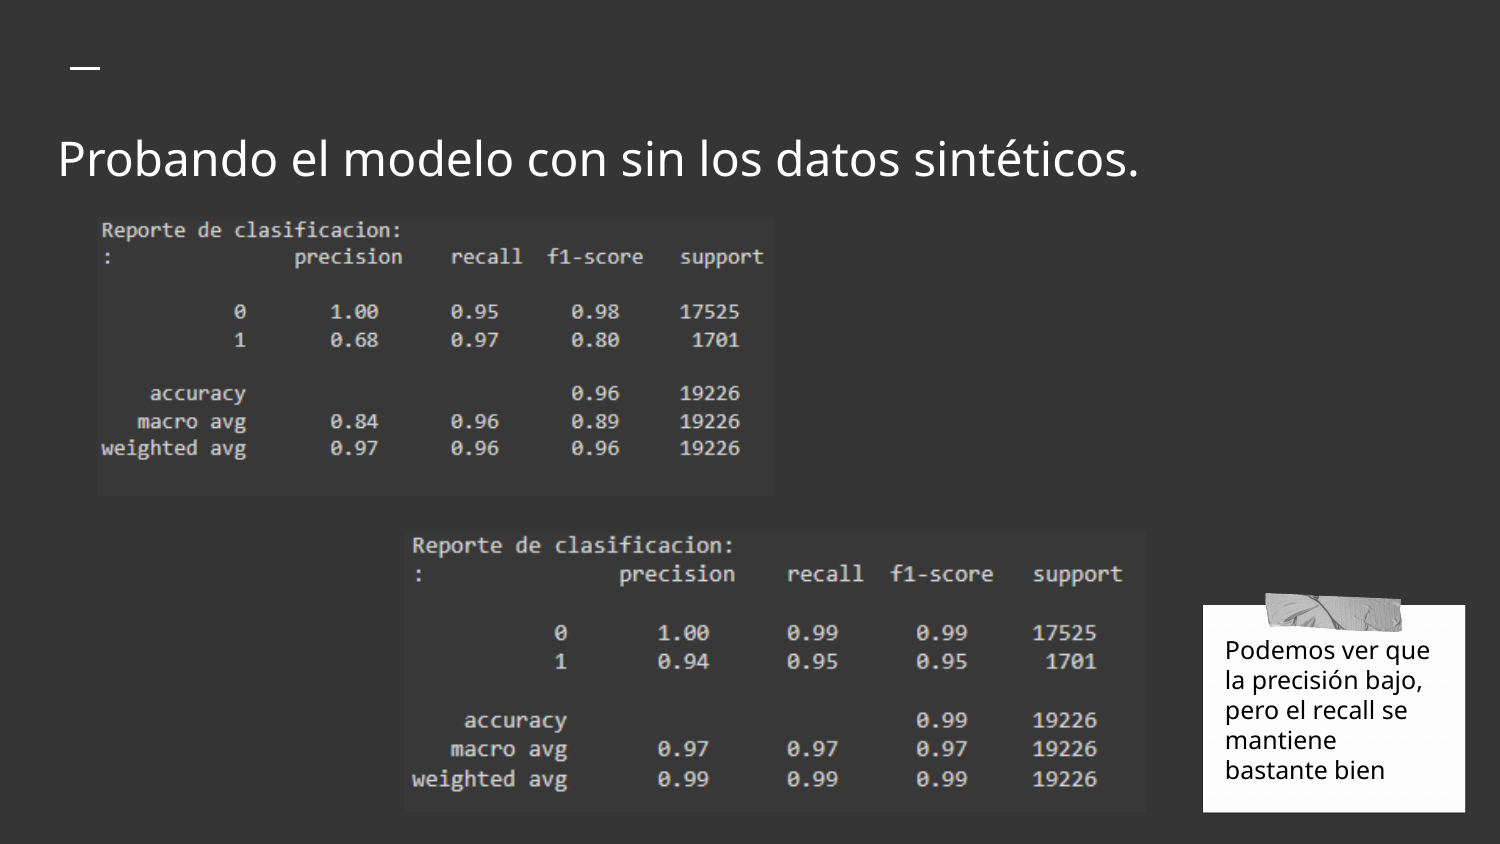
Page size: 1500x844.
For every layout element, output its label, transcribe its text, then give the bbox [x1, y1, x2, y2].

picture [404, 532, 1146, 812]
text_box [1191, 593, 1476, 821]
picture [97, 217, 774, 496]
title Probando el modelo con sin los datos sintéticos. [42, 113, 1343, 743]
